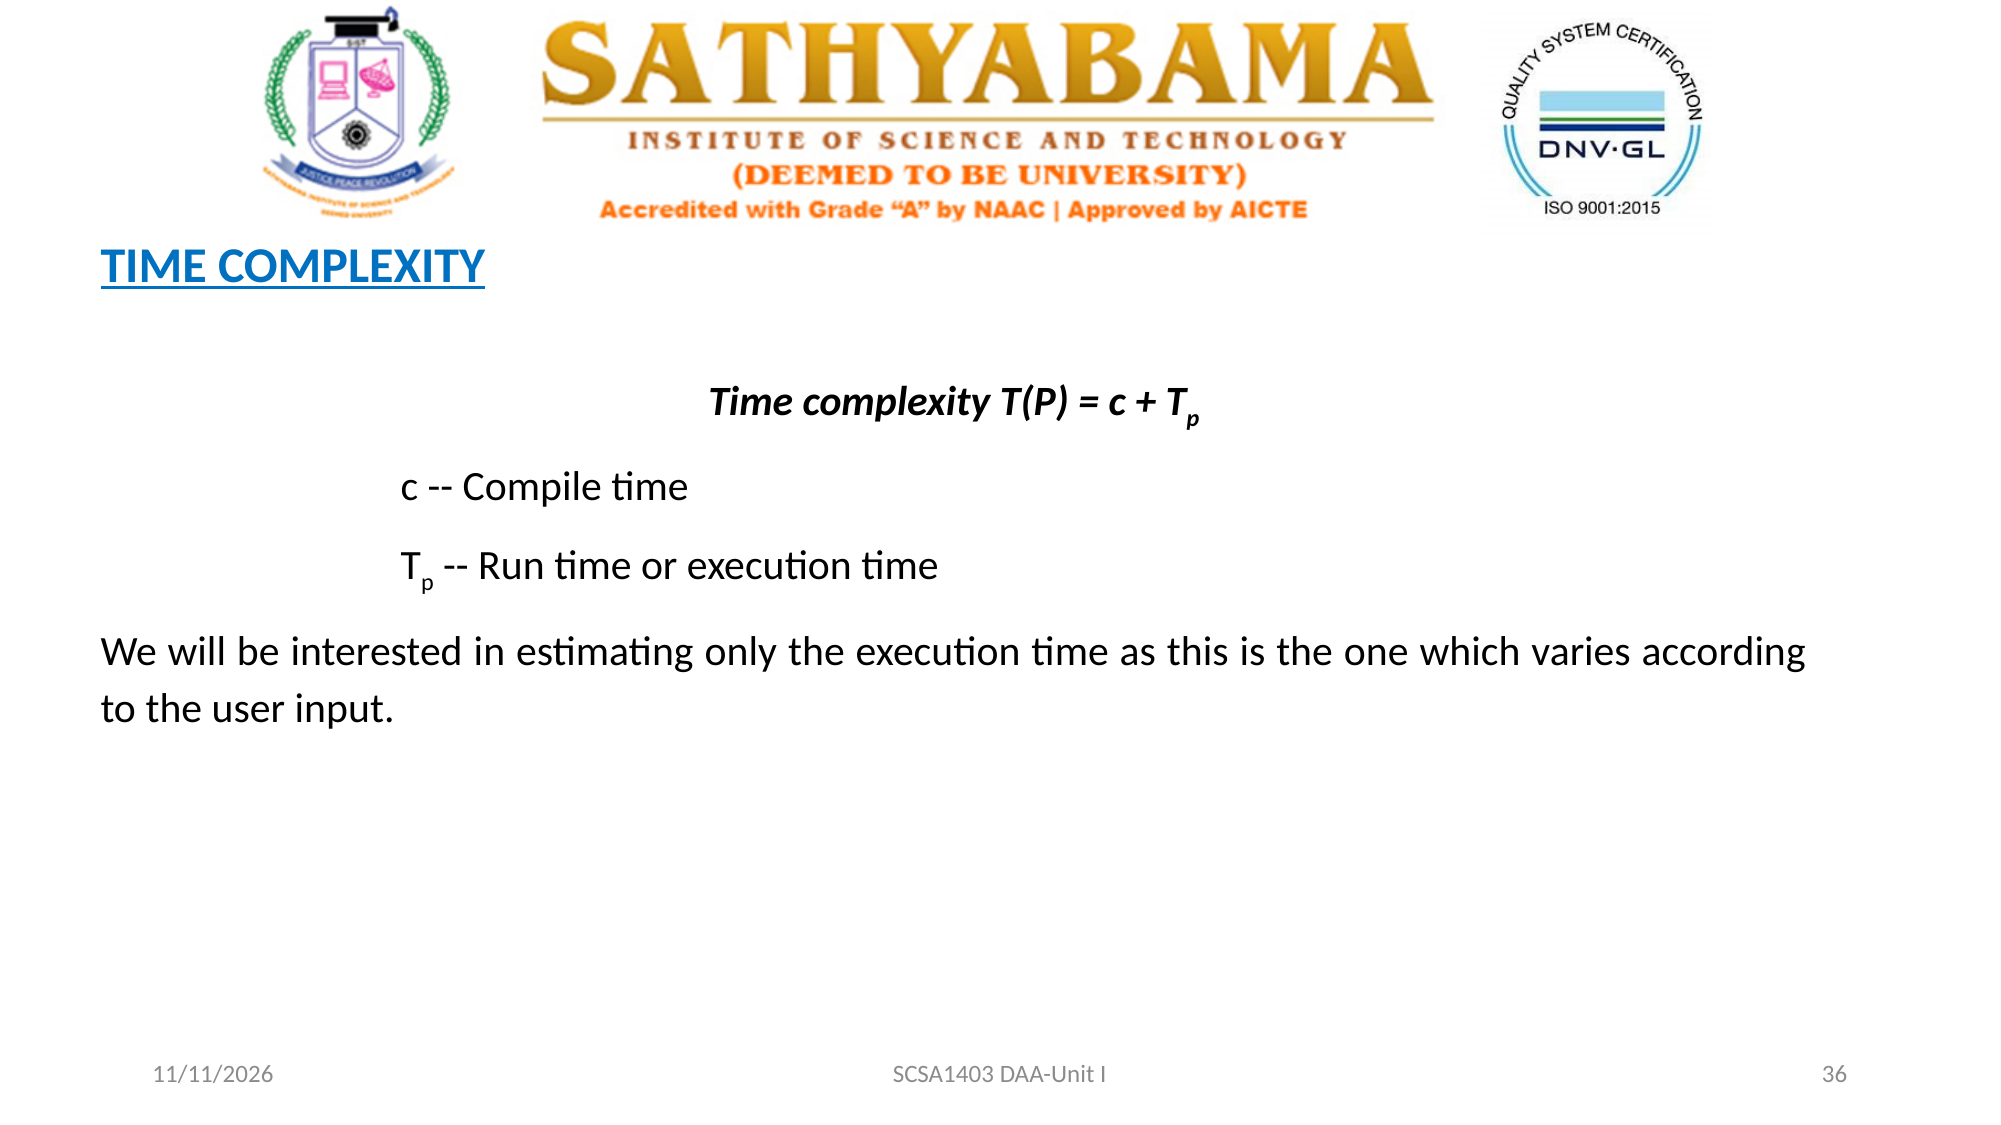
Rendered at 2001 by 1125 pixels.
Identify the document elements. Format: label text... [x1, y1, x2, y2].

picture [529, 0, 1446, 225]
slide_number 36 [1412, 1042, 1863, 1103]
footer SCSA1403 DAA-Unit I [662, 1042, 1338, 1103]
picture [248, 3, 469, 225]
text_box TIME COMPLEXITY Time complexity T(P) = c + Tp c -- Compile time Tp -- Run time or execution time We will be interested in estimating only the execution time as this is the one which varies according to the user input. [85, 225, 1822, 929]
picture [1482, 8, 1711, 225]
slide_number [137, 1042, 588, 1103]
